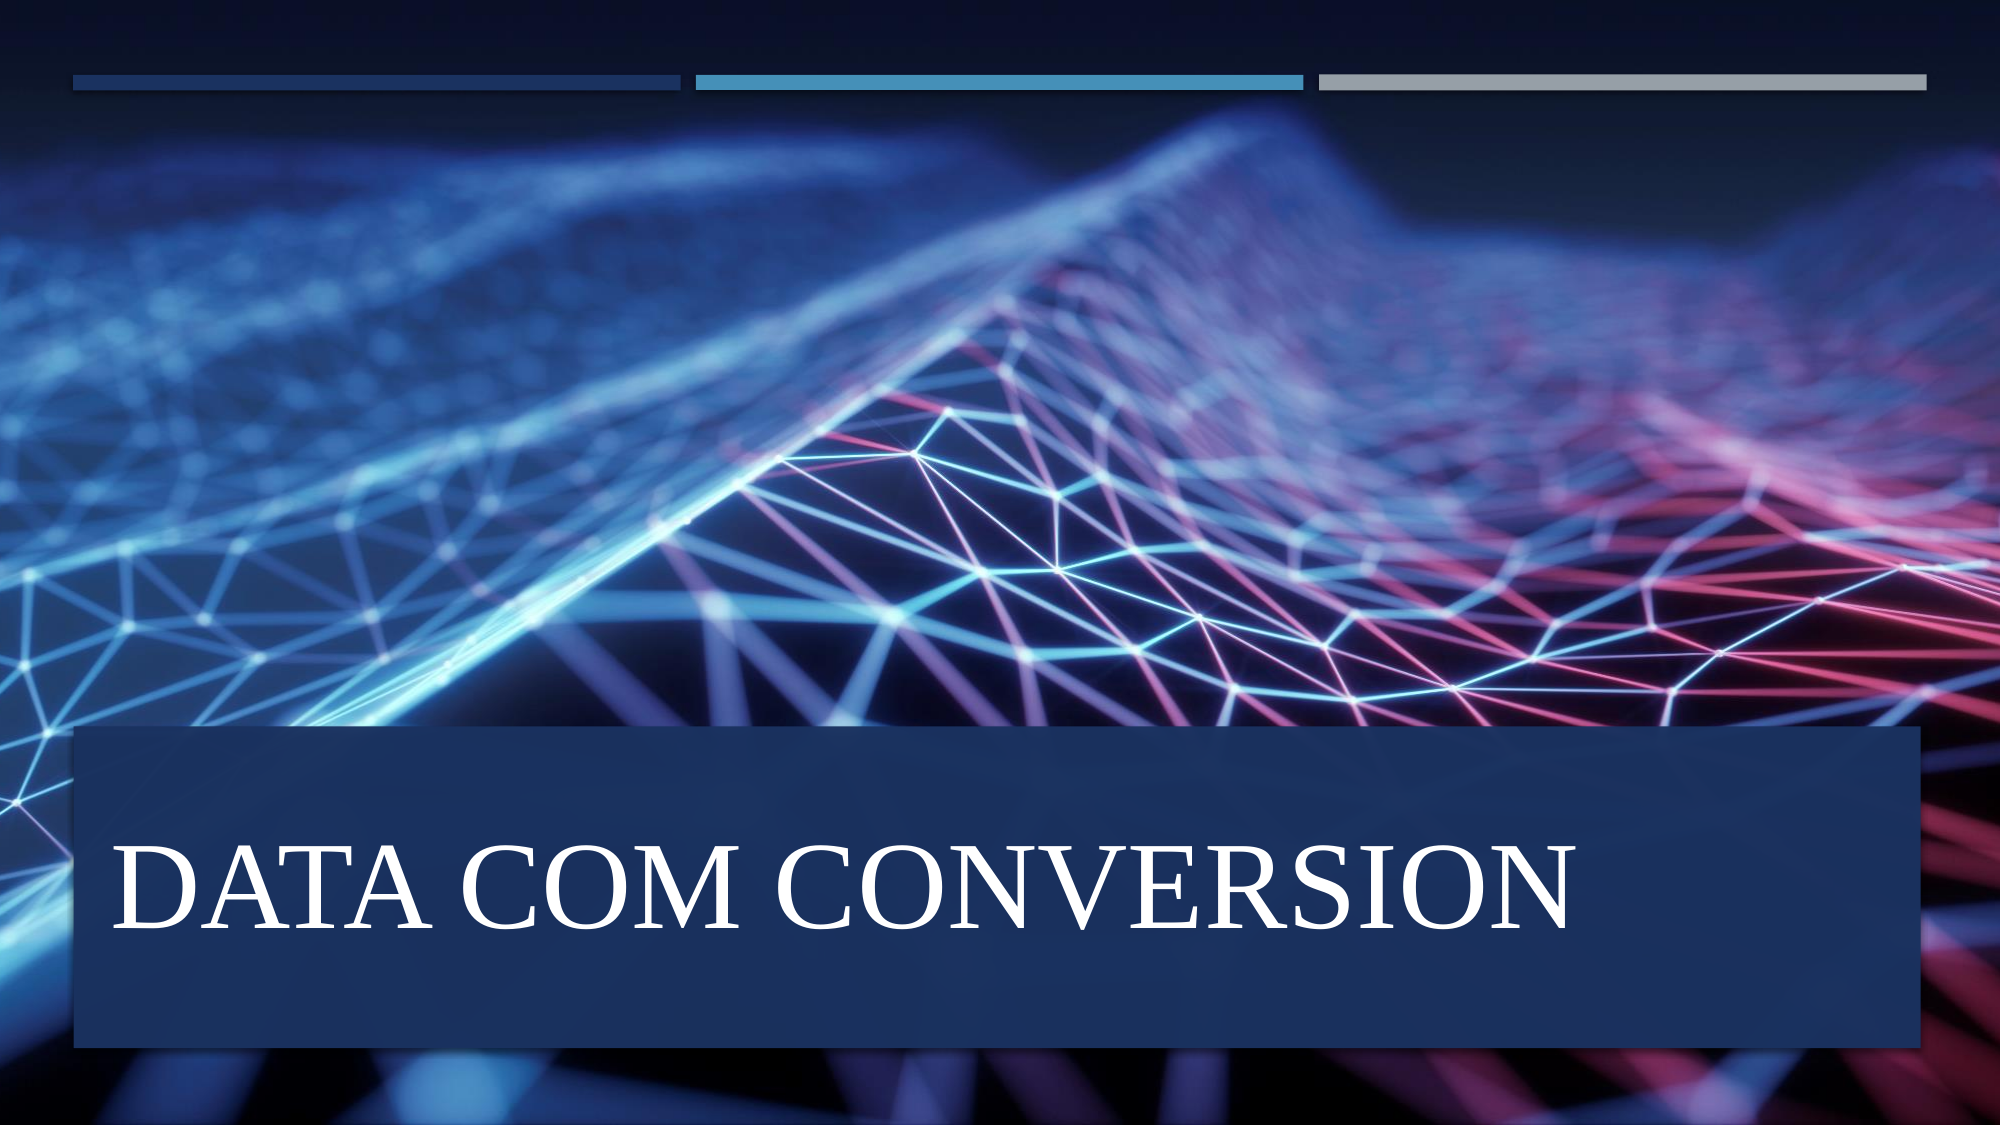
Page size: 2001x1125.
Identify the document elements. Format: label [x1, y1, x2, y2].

text_box [72, 73, 1928, 92]
picture [0, 0, 2000, 1125]
